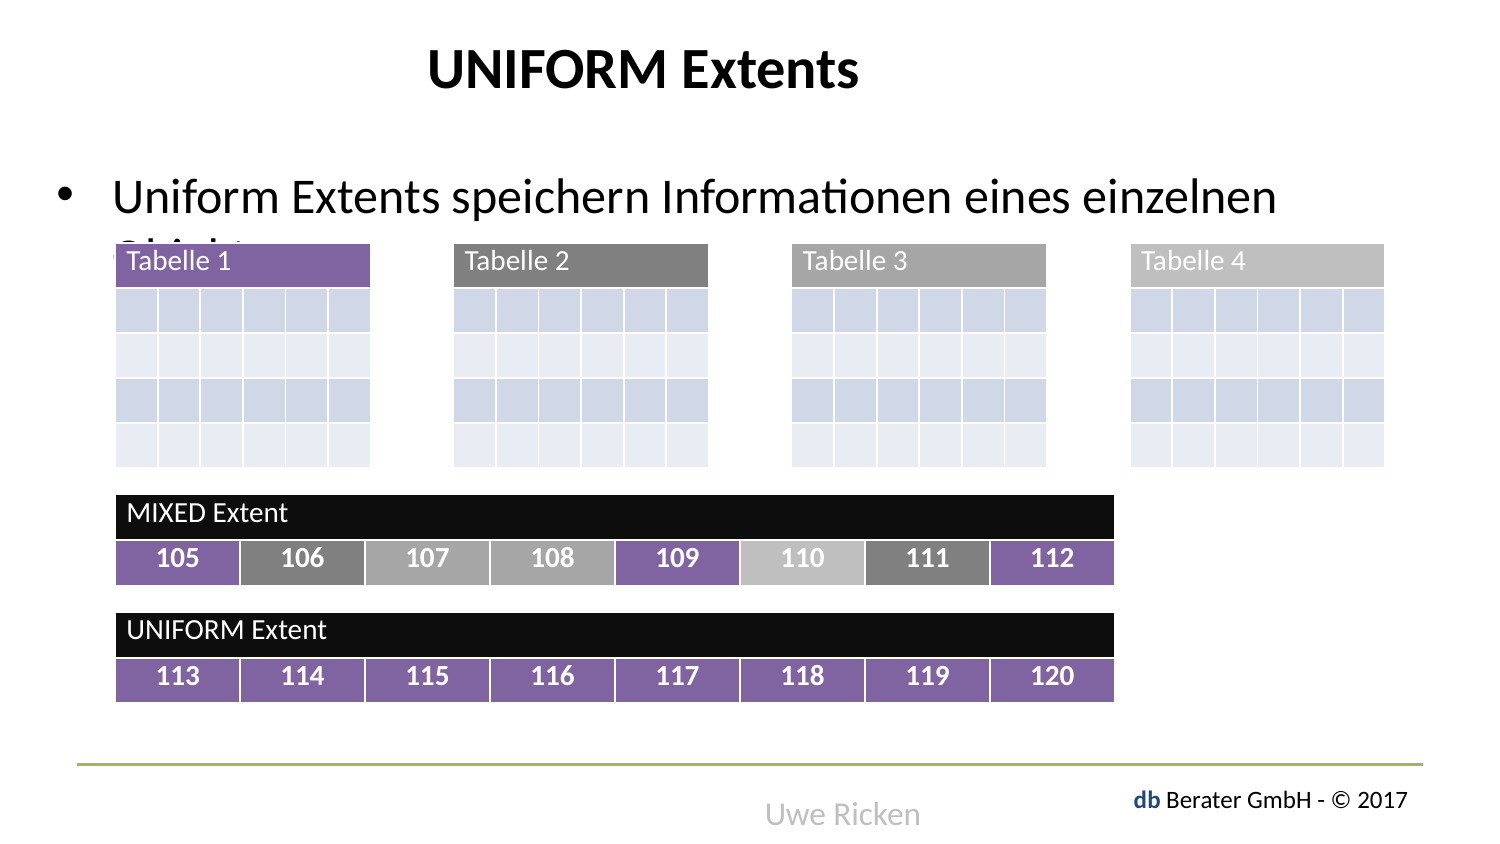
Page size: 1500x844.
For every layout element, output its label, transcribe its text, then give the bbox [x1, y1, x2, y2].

table_cell [1216, 424, 1257, 467]
table_cell [920, 334, 961, 377]
table_cell [1173, 334, 1214, 377]
table_header Tabelle 4 [1131, 244, 1384, 287]
table_cell [582, 424, 623, 467]
table_cell [1258, 424, 1299, 467]
table_cell 112 [991, 541, 1114, 585]
table_cell 115 [366, 659, 489, 702]
table_cell [963, 334, 1004, 377]
table_cell 106 [241, 541, 364, 585]
table_cell [1258, 334, 1299, 377]
table_cell [1005, 289, 1046, 332]
table_cell [1173, 379, 1214, 422]
table_cell [1216, 289, 1257, 332]
table_cell [159, 379, 199, 422]
table_cell [116, 379, 157, 422]
table_cell [116, 334, 157, 377]
table_cell [286, 289, 327, 332]
table_cell 110 [741, 541, 864, 585]
table_cell [1301, 334, 1342, 377]
table_cell [244, 289, 285, 332]
table_cell [1216, 334, 1257, 377]
table_cell [329, 424, 370, 467]
table_cell [244, 379, 285, 422]
table_cell [835, 379, 876, 422]
table_cell [582, 334, 623, 377]
table_cell [667, 289, 708, 332]
table_cell [1301, 424, 1342, 467]
table_cell [667, 424, 708, 467]
table_cell 111 [866, 541, 989, 585]
table_cell [286, 424, 327, 467]
table_cell [1258, 379, 1299, 422]
table_cell [920, 289, 961, 332]
table_cell 108 [491, 541, 614, 585]
table_cell [963, 289, 1004, 332]
table_cell [539, 379, 580, 422]
table_header Tabelle 2 [454, 244, 708, 287]
table_cell [454, 379, 495, 422]
table_cell [667, 379, 708, 422]
table_cell [835, 424, 876, 467]
table_cell [963, 379, 1004, 422]
table_cell [1301, 379, 1342, 422]
table_cell [116, 424, 157, 467]
table_cell 117 [616, 659, 739, 702]
table_cell [792, 424, 833, 467]
table_cell [1131, 379, 1171, 422]
table_header Tabelle 1 [116, 244, 370, 287]
table_cell [539, 289, 580, 332]
table_cell [1131, 424, 1171, 467]
table_cell [835, 334, 876, 377]
table_cell [582, 379, 623, 422]
table_cell [1131, 289, 1171, 332]
table_cell [201, 334, 242, 377]
table_cell [1173, 424, 1214, 467]
table_cell [329, 289, 370, 332]
table_cell [920, 379, 961, 422]
table_cell [497, 424, 538, 467]
table_cell [497, 379, 538, 422]
table_cell [454, 289, 495, 332]
table_cell 113 [116, 659, 239, 702]
table_cell [582, 289, 623, 332]
table_cell [625, 289, 665, 332]
table_cell [878, 289, 918, 332]
table_cell [244, 424, 285, 467]
table_header MIXED Extent [116, 495, 1114, 539]
table_cell [1173, 289, 1214, 332]
table_cell [1344, 289, 1384, 332]
table_cell [201, 289, 242, 332]
table_cell [792, 334, 833, 377]
table_cell [1344, 334, 1384, 377]
table_cell [159, 424, 199, 467]
table_cell [625, 424, 665, 467]
table_cell [454, 424, 495, 467]
table_cell [539, 334, 580, 377]
table_cell [159, 289, 199, 332]
table_cell [792, 289, 833, 332]
table_cell [625, 334, 665, 377]
table_cell [1344, 379, 1384, 422]
table_cell [1005, 334, 1046, 377]
table_cell [835, 289, 876, 332]
table_cell [792, 379, 833, 422]
table_cell [878, 424, 918, 467]
table_cell [454, 334, 495, 377]
table_cell [1005, 379, 1046, 422]
table_cell 120 [991, 659, 1114, 702]
table_cell [201, 424, 242, 467]
table_cell [667, 334, 708, 377]
table_cell 105 [116, 541, 239, 585]
table_cell [329, 379, 370, 422]
table_cell [497, 334, 538, 377]
table_cell [1258, 289, 1299, 332]
table_header Tabelle 3 [792, 244, 1046, 287]
table_cell [286, 334, 327, 377]
table_cell [920, 424, 961, 467]
table_cell [963, 424, 1004, 467]
table_cell [1131, 334, 1171, 377]
table_cell [201, 379, 242, 422]
table_cell [244, 334, 285, 377]
list Uniform Extents speichern Informationen eines einzelnen Objekts [41, 156, 1459, 777]
table_header UNIFORM Extent [116, 613, 1114, 657]
table_cell [625, 379, 665, 422]
table_cell 109 [616, 541, 739, 585]
table_cell [539, 424, 580, 467]
table_cell 114 [241, 659, 364, 702]
table_cell [1216, 379, 1257, 422]
table_cell [878, 334, 918, 377]
table_cell 116 [491, 659, 614, 702]
table_cell 107 [366, 541, 489, 585]
table_cell [878, 379, 918, 422]
table_cell [1344, 424, 1384, 467]
table_cell 118 [741, 659, 864, 702]
table_cell [329, 334, 370, 377]
title UNIFORM Extents [412, 0, 1463, 130]
table_cell [116, 289, 157, 332]
table_cell [1005, 424, 1046, 467]
table_cell [1301, 289, 1342, 332]
table_cell [286, 379, 327, 422]
table_cell [497, 289, 538, 332]
table_cell 119 [866, 659, 989, 702]
table_cell [159, 334, 199, 377]
